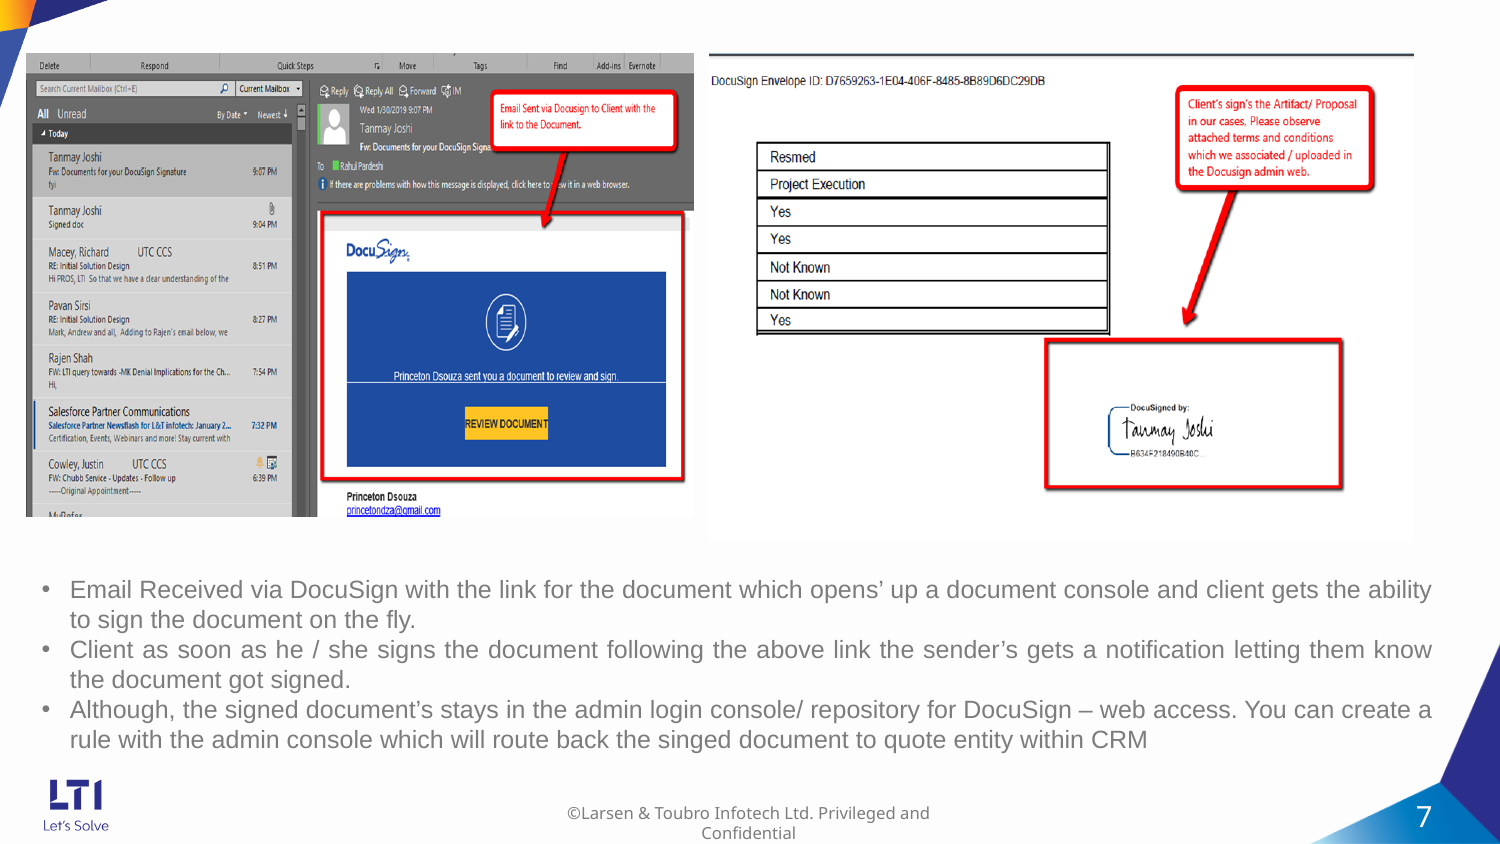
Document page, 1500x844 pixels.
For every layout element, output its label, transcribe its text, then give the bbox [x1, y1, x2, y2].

picture [1288, 640, 1500, 844]
picture [33, 771, 119, 839]
picture [0, 0, 694, 518]
picture [708, 53, 1414, 542]
text_box Email Received via DocuSign with the link for the document which opens’ up a document console and client gets the ability to sign the document on the fly. Client as soon as he / she signs the document following the above link the sender’s gets a notification letting them know the document got signed. Although, the signed document’s stays in the admin login console/ repository for DocuSign – web access. You can create a rule with the admin console which will route back the singed document to quote entity within CRM [26, 566, 1451, 761]
